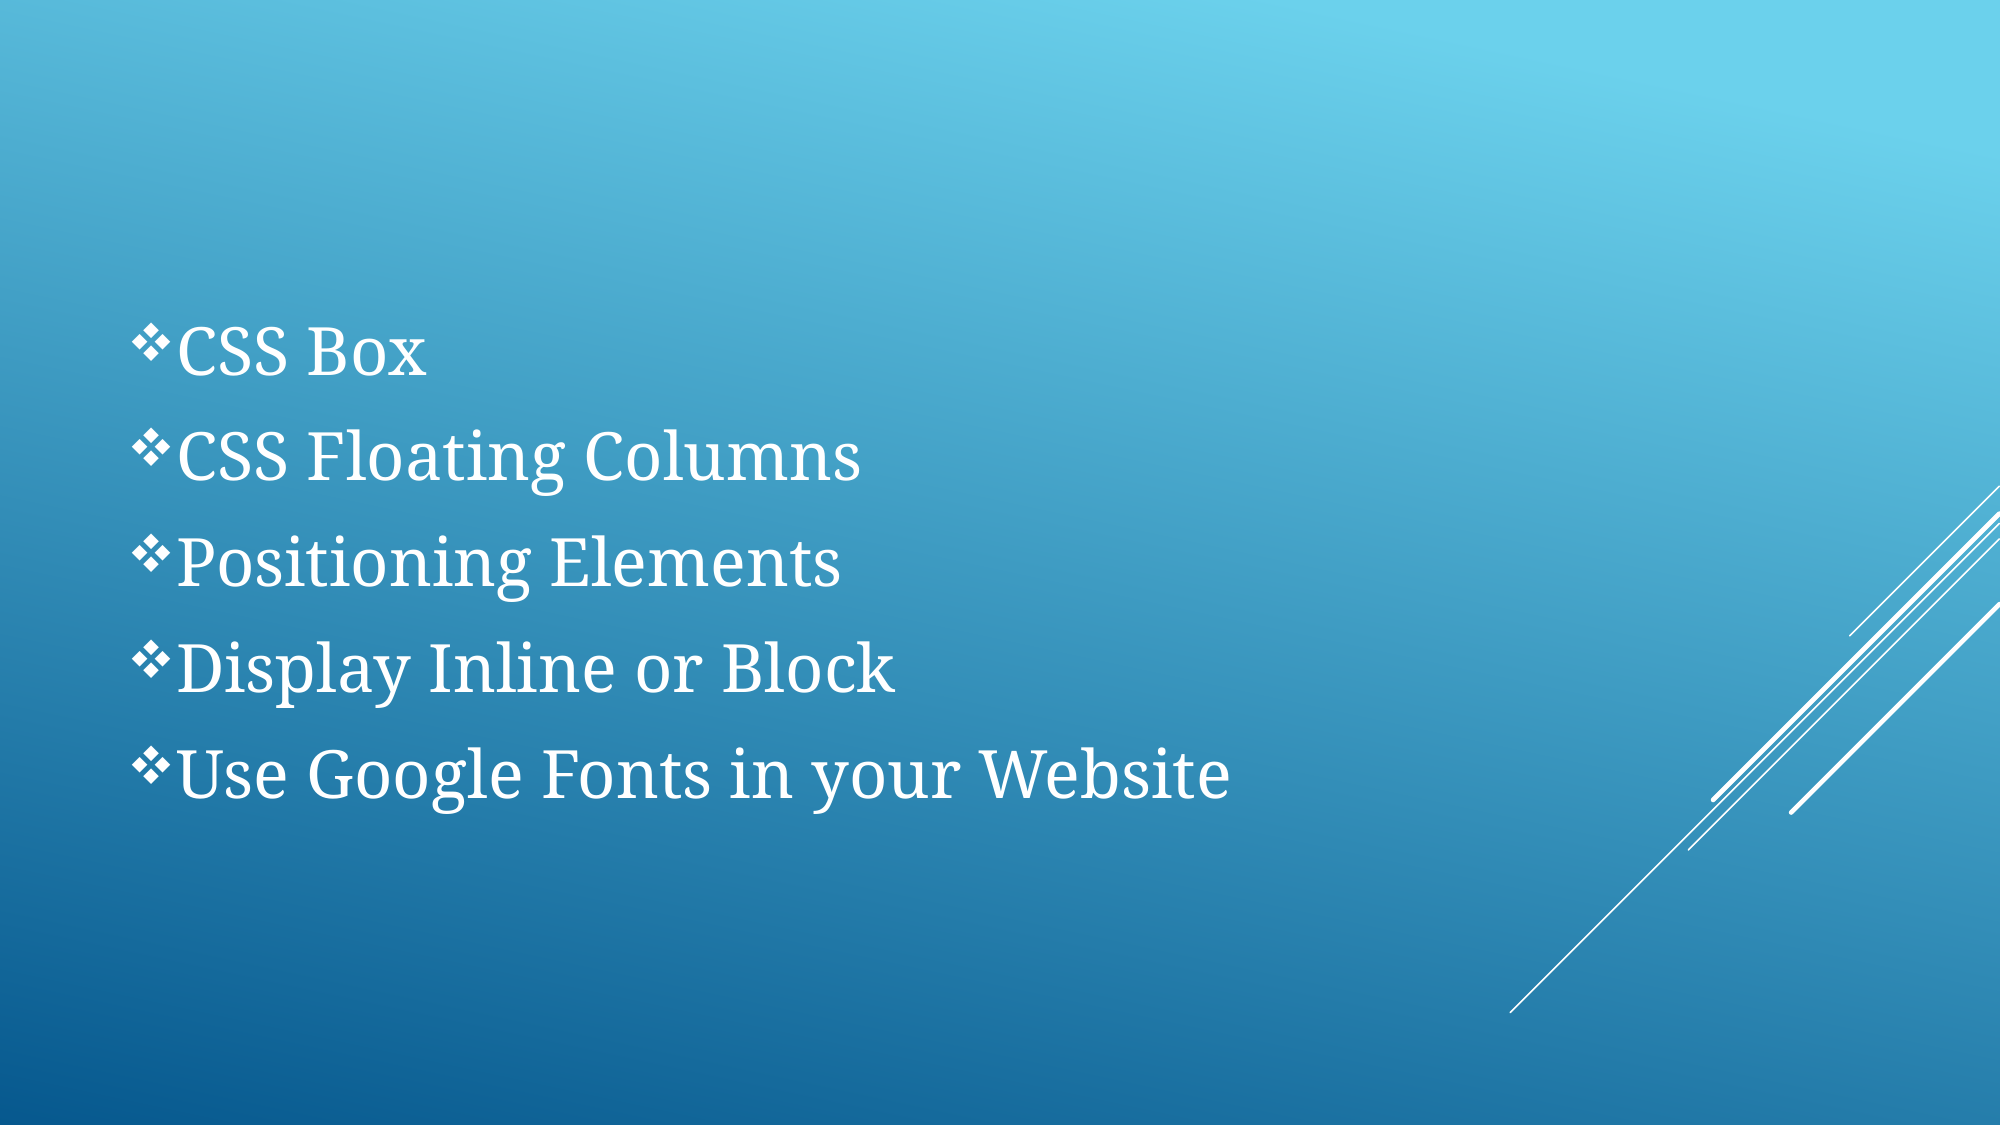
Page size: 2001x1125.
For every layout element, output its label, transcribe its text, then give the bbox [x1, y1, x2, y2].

list CSS Box CSS Floating Columns Positioning Elements Display Inline or Block Use Google Fonts in your Website [112, 112, 1513, 1008]
